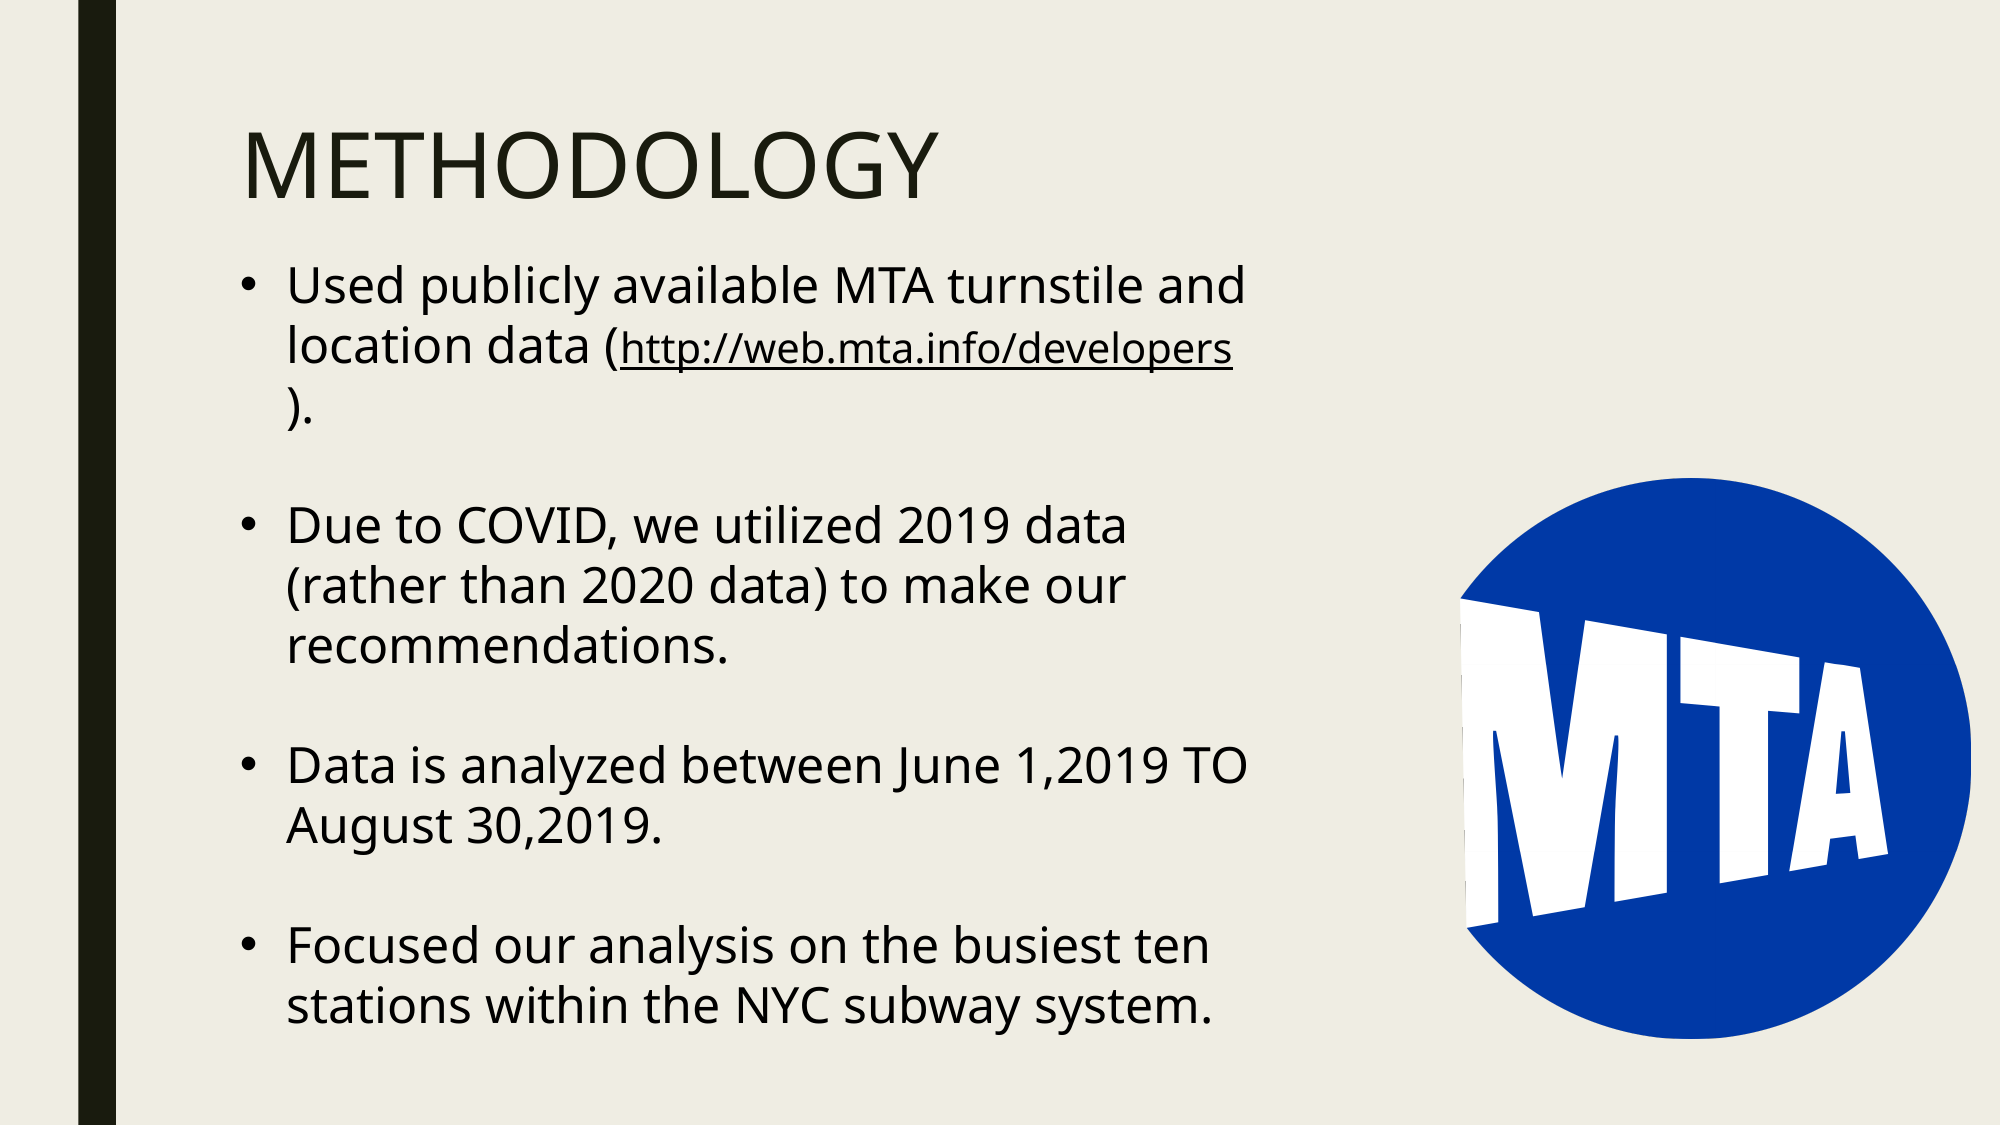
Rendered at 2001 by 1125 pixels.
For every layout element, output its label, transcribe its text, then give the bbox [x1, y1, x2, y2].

title METHODOLOGY [225, 112, 1800, 236]
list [1460, 478, 1971, 1039]
text_box Used publicly available MTA turnstile and location data (http://web.mta.info/developers). Due to COVID, we utilized 2019 data (rather than 2020 data) to make our recommendations. Data is analyzed between June 1,2019 TO August 30,2019. Focused our analysis on the busiest ten stations within the NYC subway system. [225, 246, 1269, 1091]
